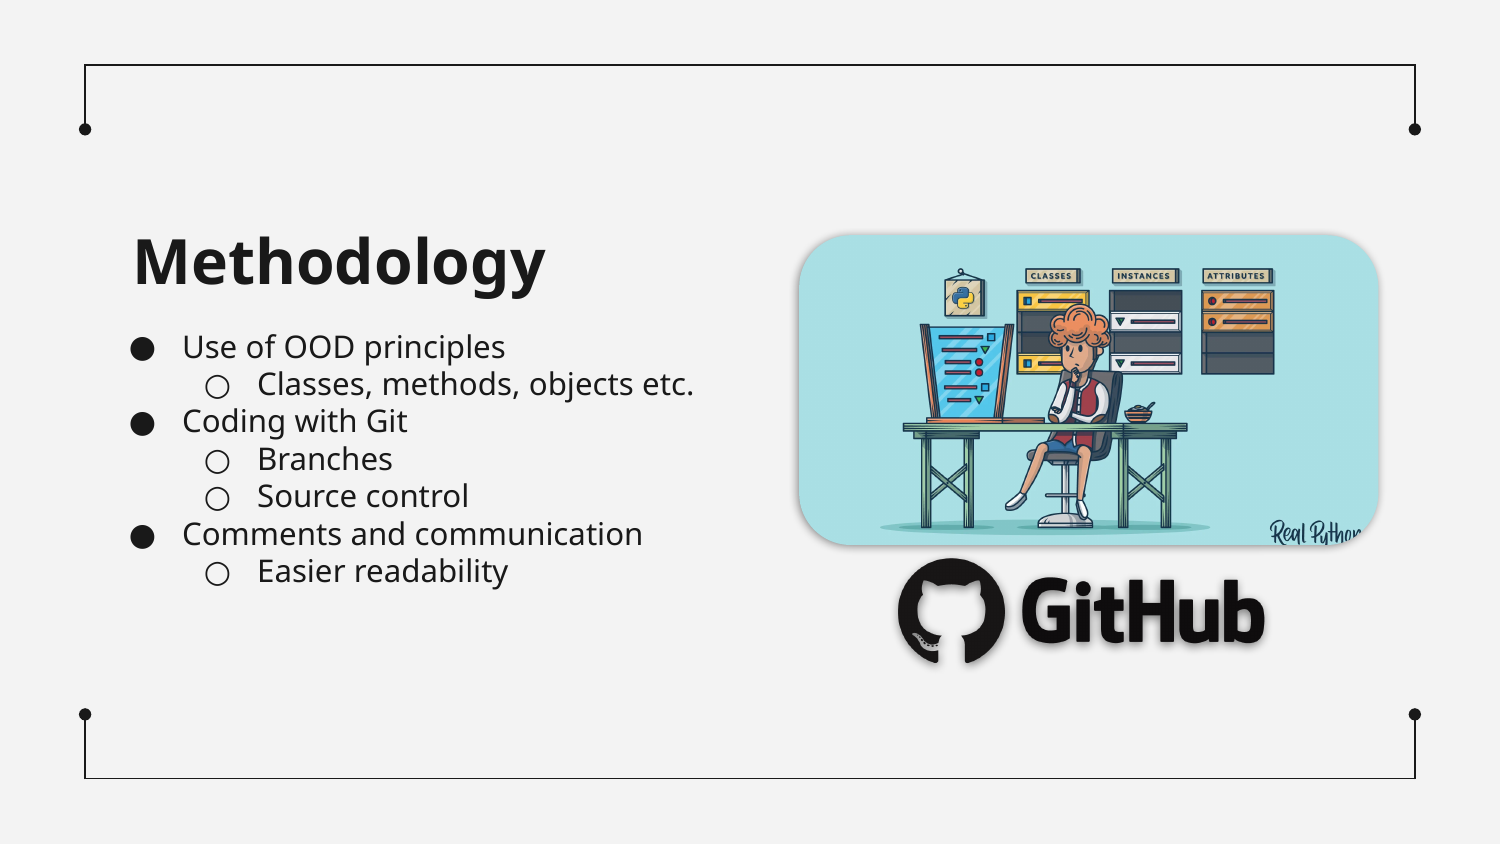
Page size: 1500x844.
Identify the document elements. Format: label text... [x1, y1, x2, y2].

title Methodology [116, 206, 824, 312]
subtitle Use of OOD principles Classes, methods, objects etc. Coding with Git Branches Source control Comments and communication Easier readability [92, 311, 884, 638]
picture [890, 553, 1269, 672]
picture [798, 234, 1379, 546]
